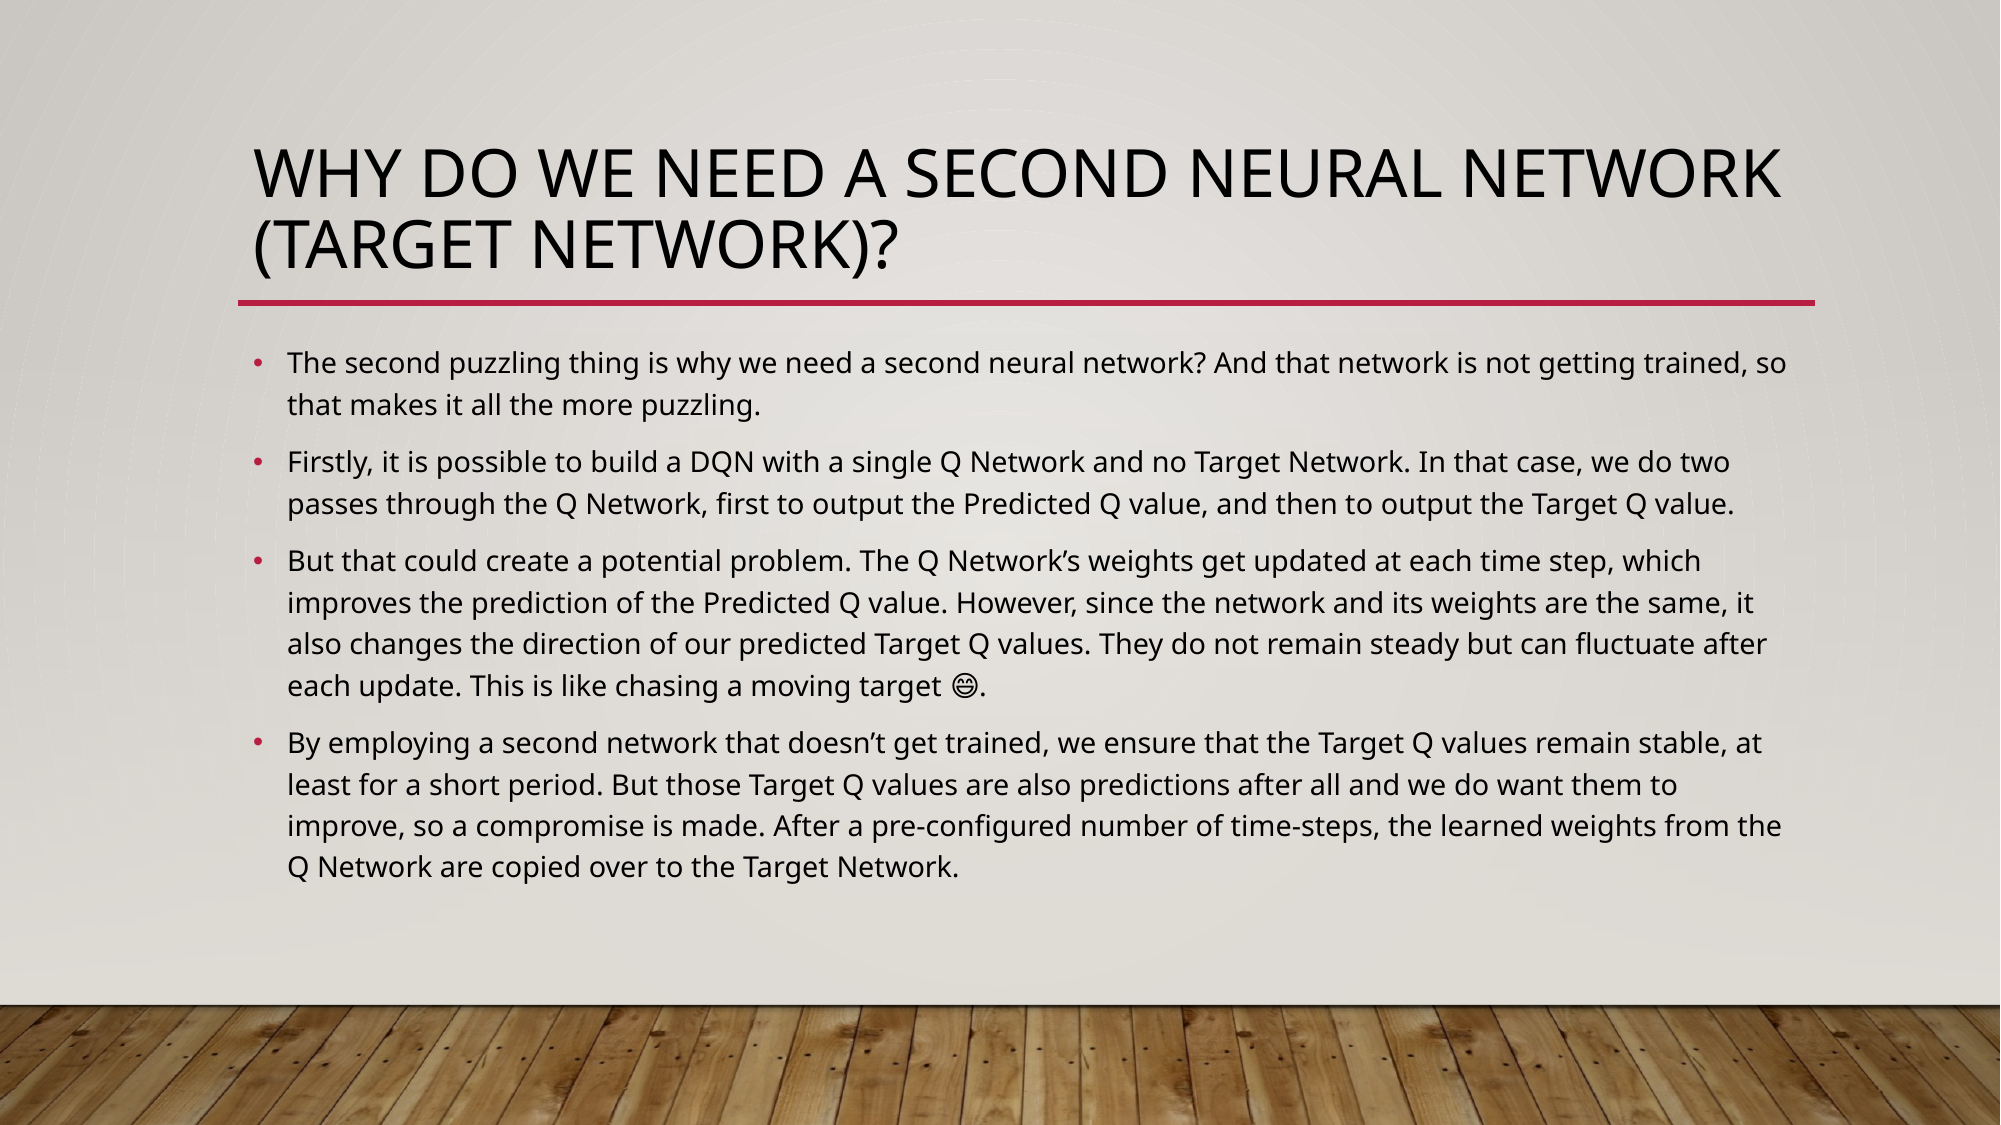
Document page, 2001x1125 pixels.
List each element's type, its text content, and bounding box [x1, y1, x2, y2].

title Why do we need a second neural network (Target Network)? [238, 131, 1814, 305]
list The second puzzling thing is why we need a second neural network? And that network is not getting trained, so that makes it all the more puzzling. Firstly, it is possible to build a DQN with a single Q Network and no Target Network. In that case, we do two passes through the Q Network, first to output the Predicted Q value, and then to output the Target Q value. But that could create a potential problem. The Q Network’s weights get updated at each time step, which improves the prediction of the Predicted Q value. However, since the network and its weights are the same, it also changes the direction of our predicted Target Q values. They do not remain steady but can fluctuate after each update. This is like chasing a moving target 😄. By employing a second network that doesn’t get trained, we ensure that the Target Q values remain stable, at least for a short period. But those Target Q values are also predictions after all and we do want them to improve, so a compromise is made. After a pre-configured number of time-steps, the learned weights from the Q Network are copied over to the Target Network. [238, 330, 1814, 897]
picture [0, 1005, 2000, 1125]
